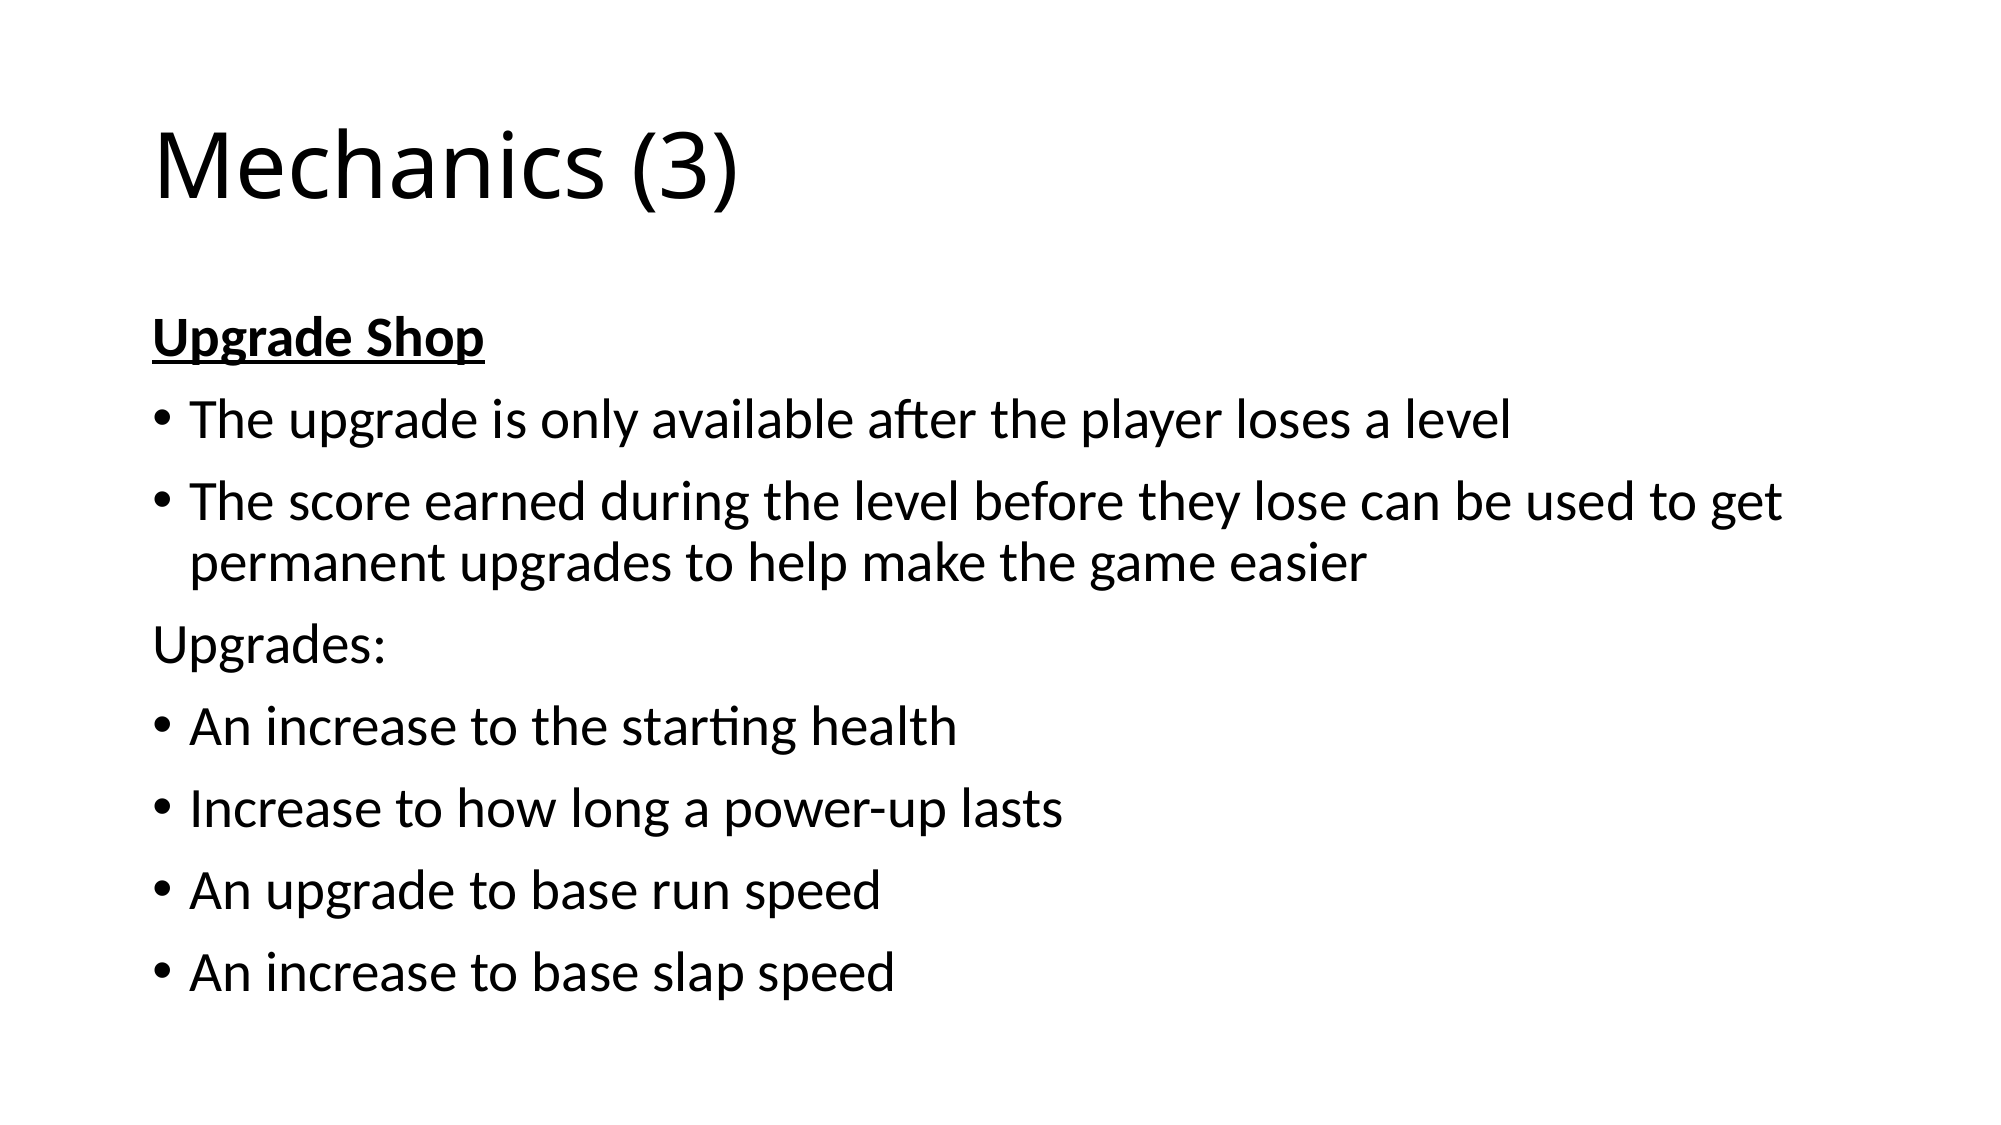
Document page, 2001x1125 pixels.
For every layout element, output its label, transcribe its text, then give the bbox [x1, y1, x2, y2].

list Upgrade Shop The upgrade is only available after the player loses a level The score earned during the level before they lose can be used to get permanent upgrades to help make the game easier Upgrades: An increase to the starting health Increase to how long a power-up lasts An upgrade to base run speed An increase to base slap speed [137, 299, 1863, 1014]
title Mechanics (3) [137, 59, 1863, 278]
